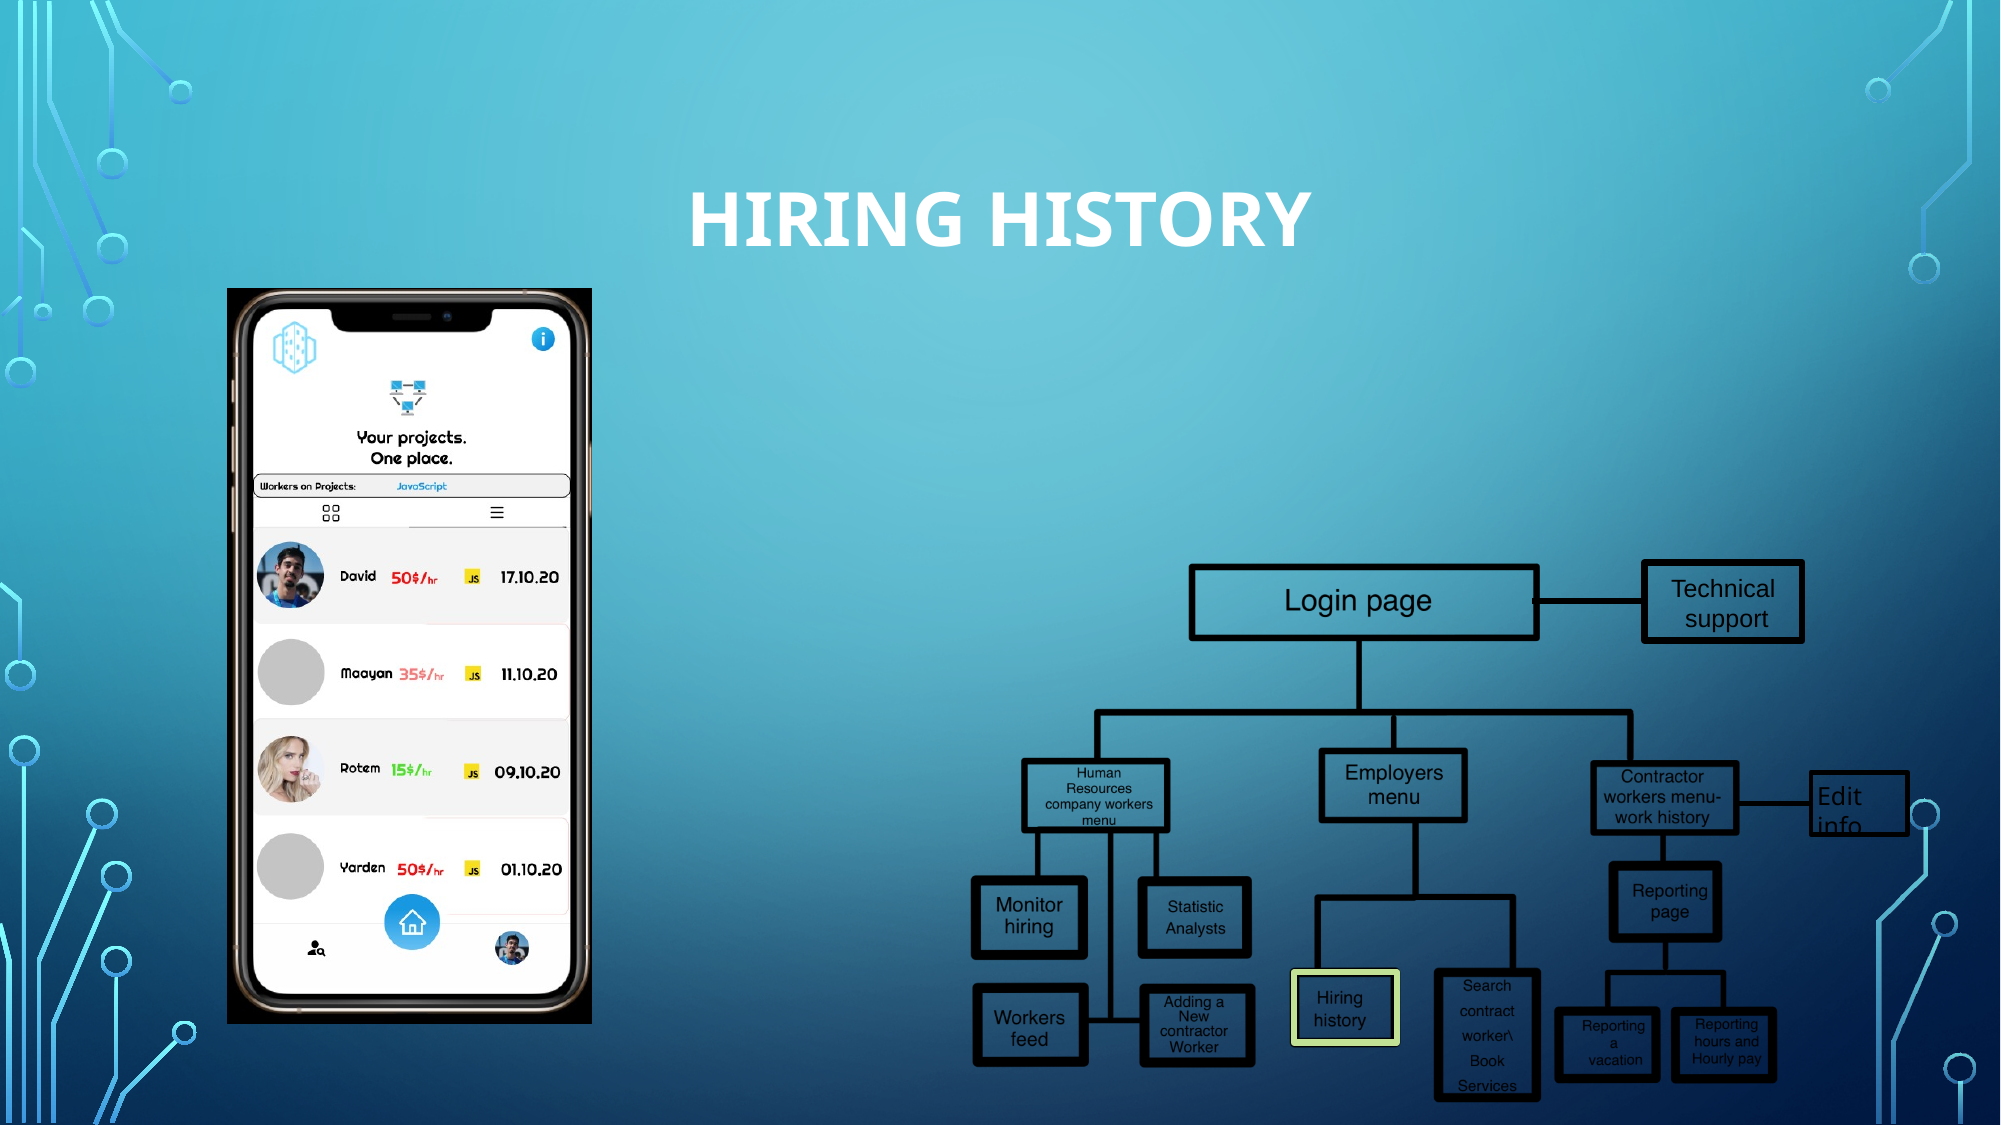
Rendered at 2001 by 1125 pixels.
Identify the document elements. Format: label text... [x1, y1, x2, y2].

text_box Technical support [1779, 564, 1791, 640]
picture [963, 433, 1779, 1125]
text_box Edit info [1802, 773, 1922, 848]
title Hiring history [187, 101, 1813, 344]
picture [227, 288, 592, 1024]
text_box [1779, 561, 1804, 642]
